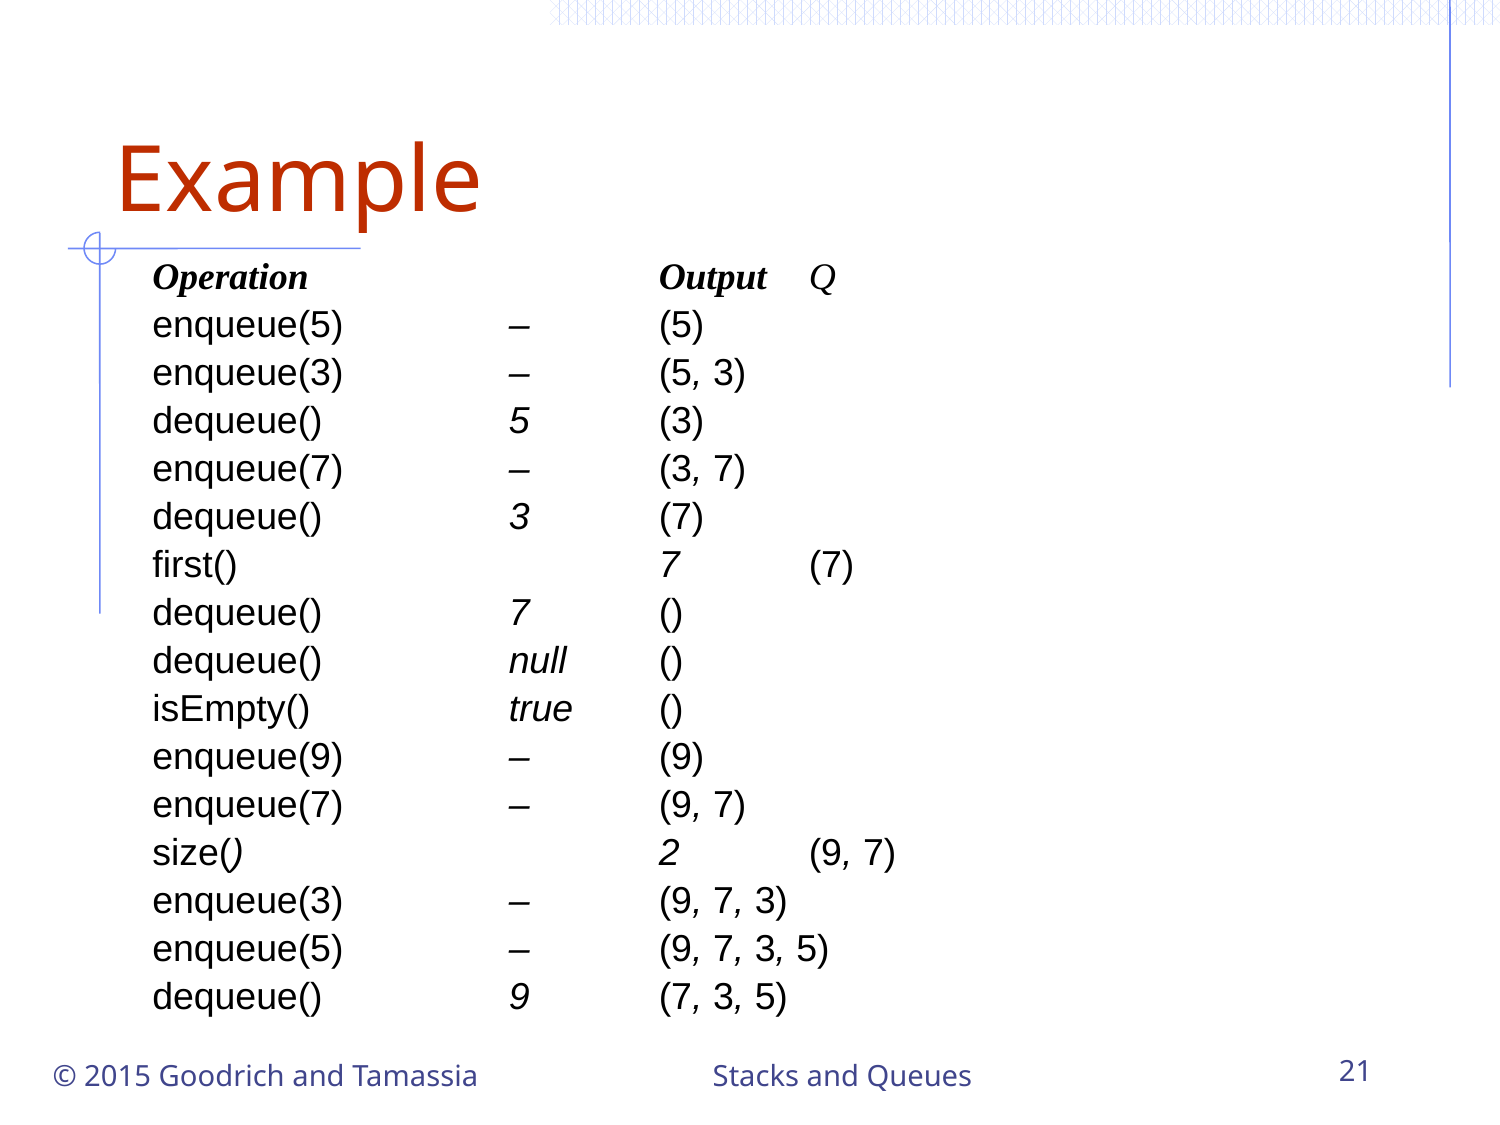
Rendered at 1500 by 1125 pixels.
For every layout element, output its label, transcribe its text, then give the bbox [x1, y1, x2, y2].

slide_number © 2015 Goodrich and Tamassia [37, 1024, 613, 1101]
list Operation Output Q enqueue(5) – (5) enqueue(3) – (5, 3) dequeue() 5 (3) enqueue(7) – (3, 7) dequeue() 3 (7) first() 7 (7) dequeue() 7 () dequeue() null () isEmpty() true () enqueue(9) – (9) enqueue(7) – (9, 7) size() 2 (9, 7) enqueue(3) – (9, 7, 3) enqueue(5) – (9, 7, 3, 5) dequeue() 9 (7, 3, 5) [137, 249, 1413, 1050]
footer Stacks and Queues [613, 1050, 988, 1101]
title Example [99, 50, 1375, 238]
slide_number 21 [1074, 1050, 1388, 1101]
